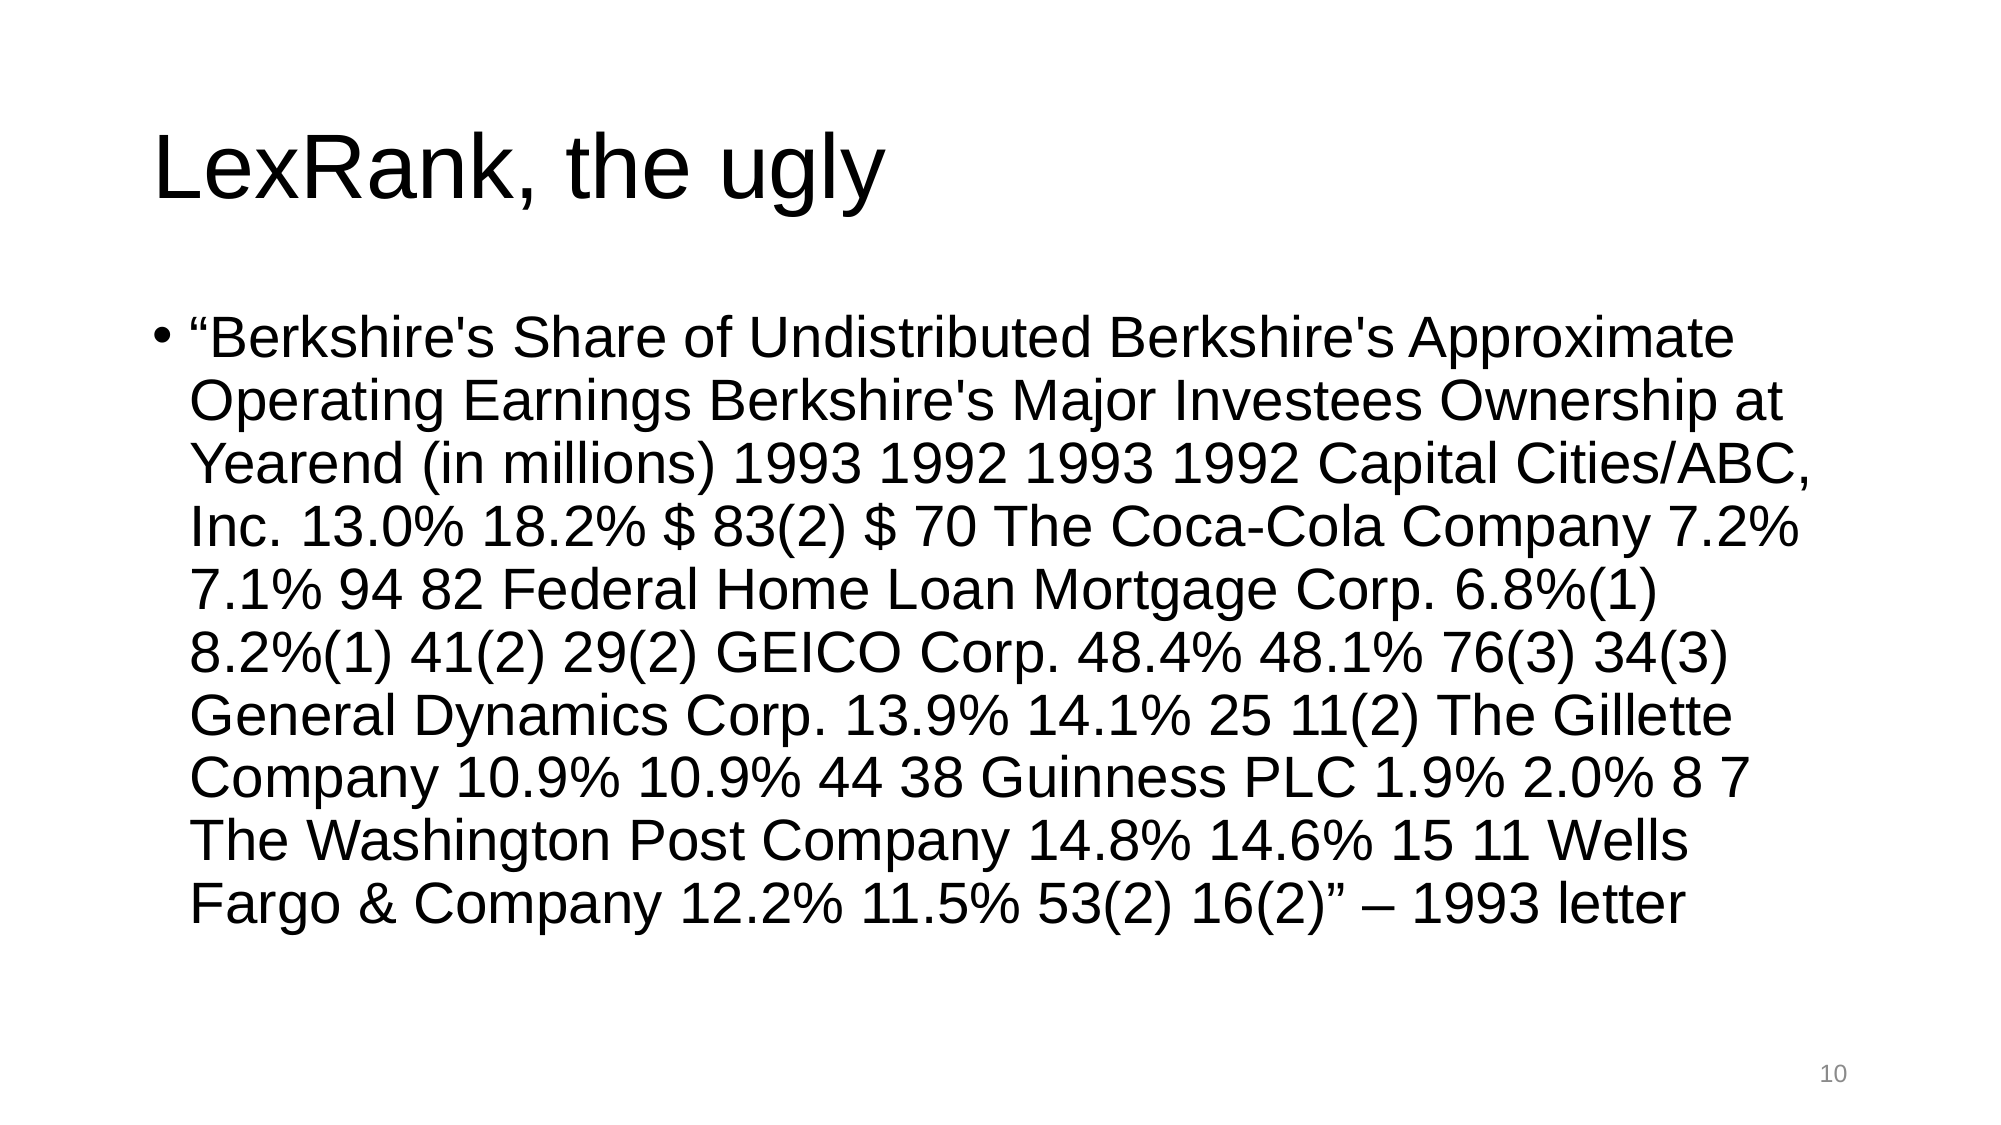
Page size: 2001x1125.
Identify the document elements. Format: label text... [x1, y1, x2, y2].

list “Berkshire's Share of Undistributed Berkshire's Approximate Operating Earnings Berkshire's Major Investees Ownership at Yearend (in millions) 1993 1992 1993 1992 Capital Cities/ABC, Inc. 13.0% 18.2% $ 83(2) $ 70 The Coca-Cola Company 7.2% 7.1% 94 82 Federal Home Loan Mortgage Corp. 6.8%(1) 8.2%(1) 41(2) 29(2) GEICO Corp. 48.4% 48.1% 76(3) 34(3) General Dynamics Corp. 13.9% 14.1% 25 11(2) The Gillette Company 10.9% 10.9% 44 38 Guinness PLC 1.9% 2.0% 8 7 The Washington Post Company 14.8% 14.6% 15 11 Wells Fargo & Company 12.2% 11.5% 53(2) 16(2)” – 1993 letter [137, 299, 1863, 1014]
slide_number 10 [1412, 1042, 1863, 1103]
title LexRank, the ugly [137, 59, 1863, 278]
